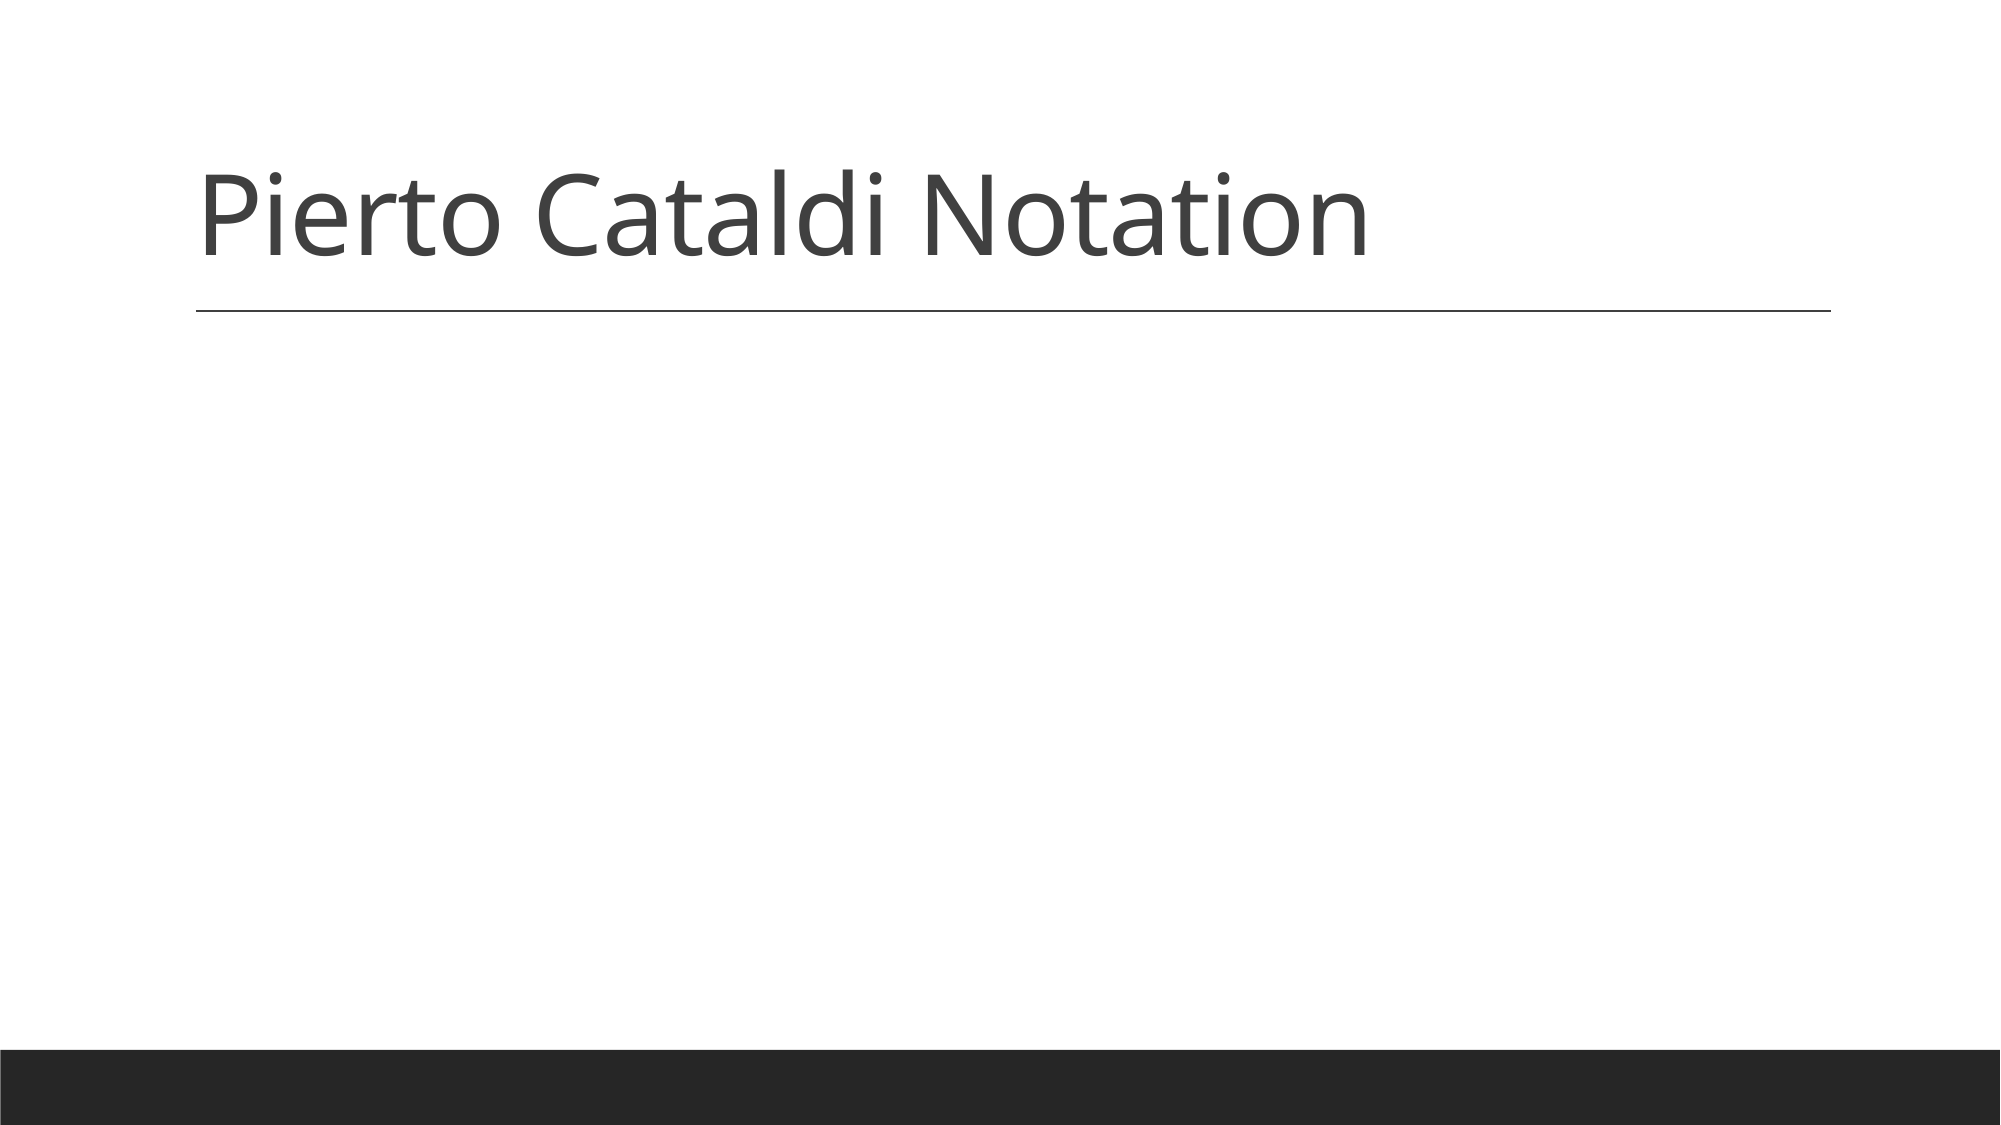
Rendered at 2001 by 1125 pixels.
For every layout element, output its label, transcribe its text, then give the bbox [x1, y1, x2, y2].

title Pierto Cataldi Notation [180, 47, 1830, 285]
